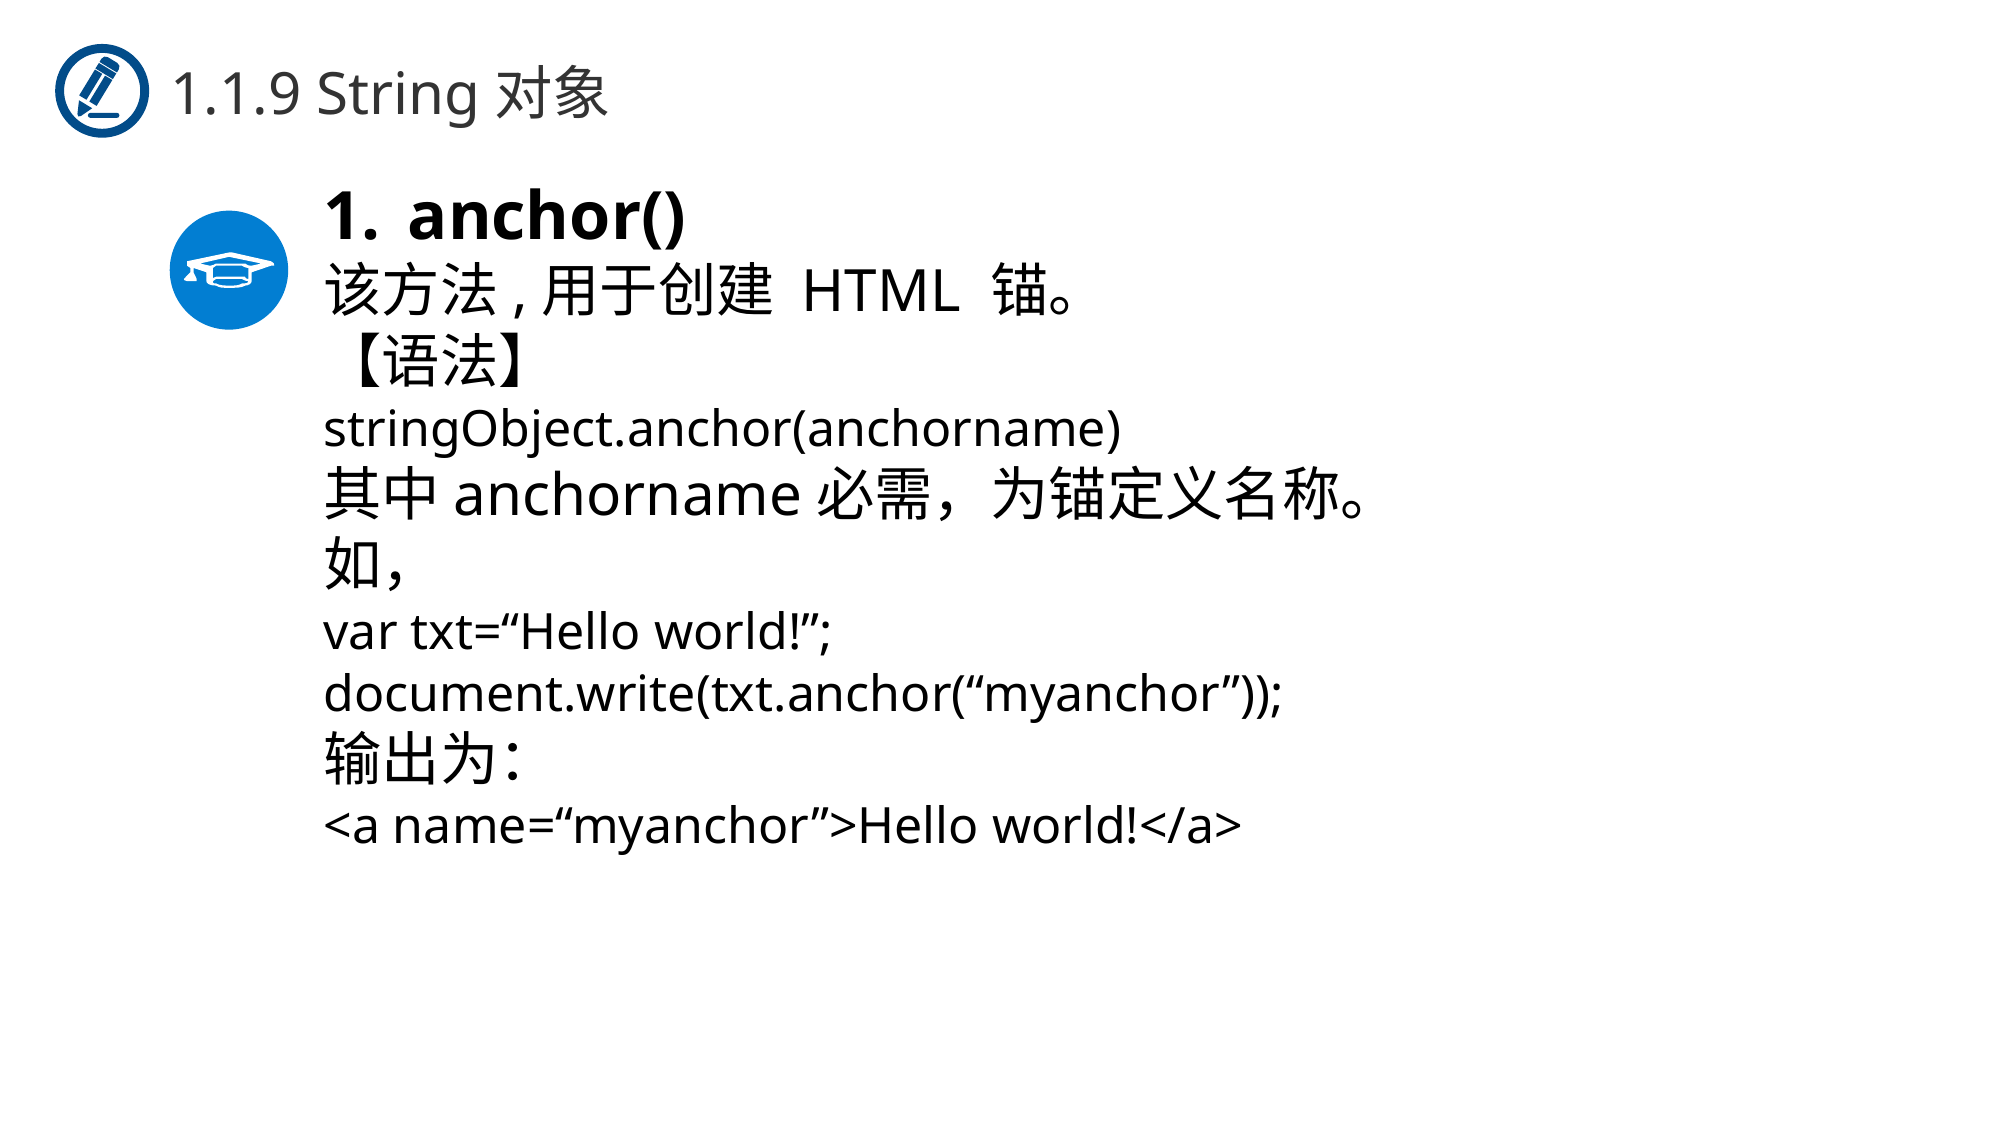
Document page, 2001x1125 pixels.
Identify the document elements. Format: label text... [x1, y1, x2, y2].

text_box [169, 181, 1877, 1078]
text_box [55, 43, 150, 138]
text_box 1.1.9 String对象 [150, 46, 631, 137]
